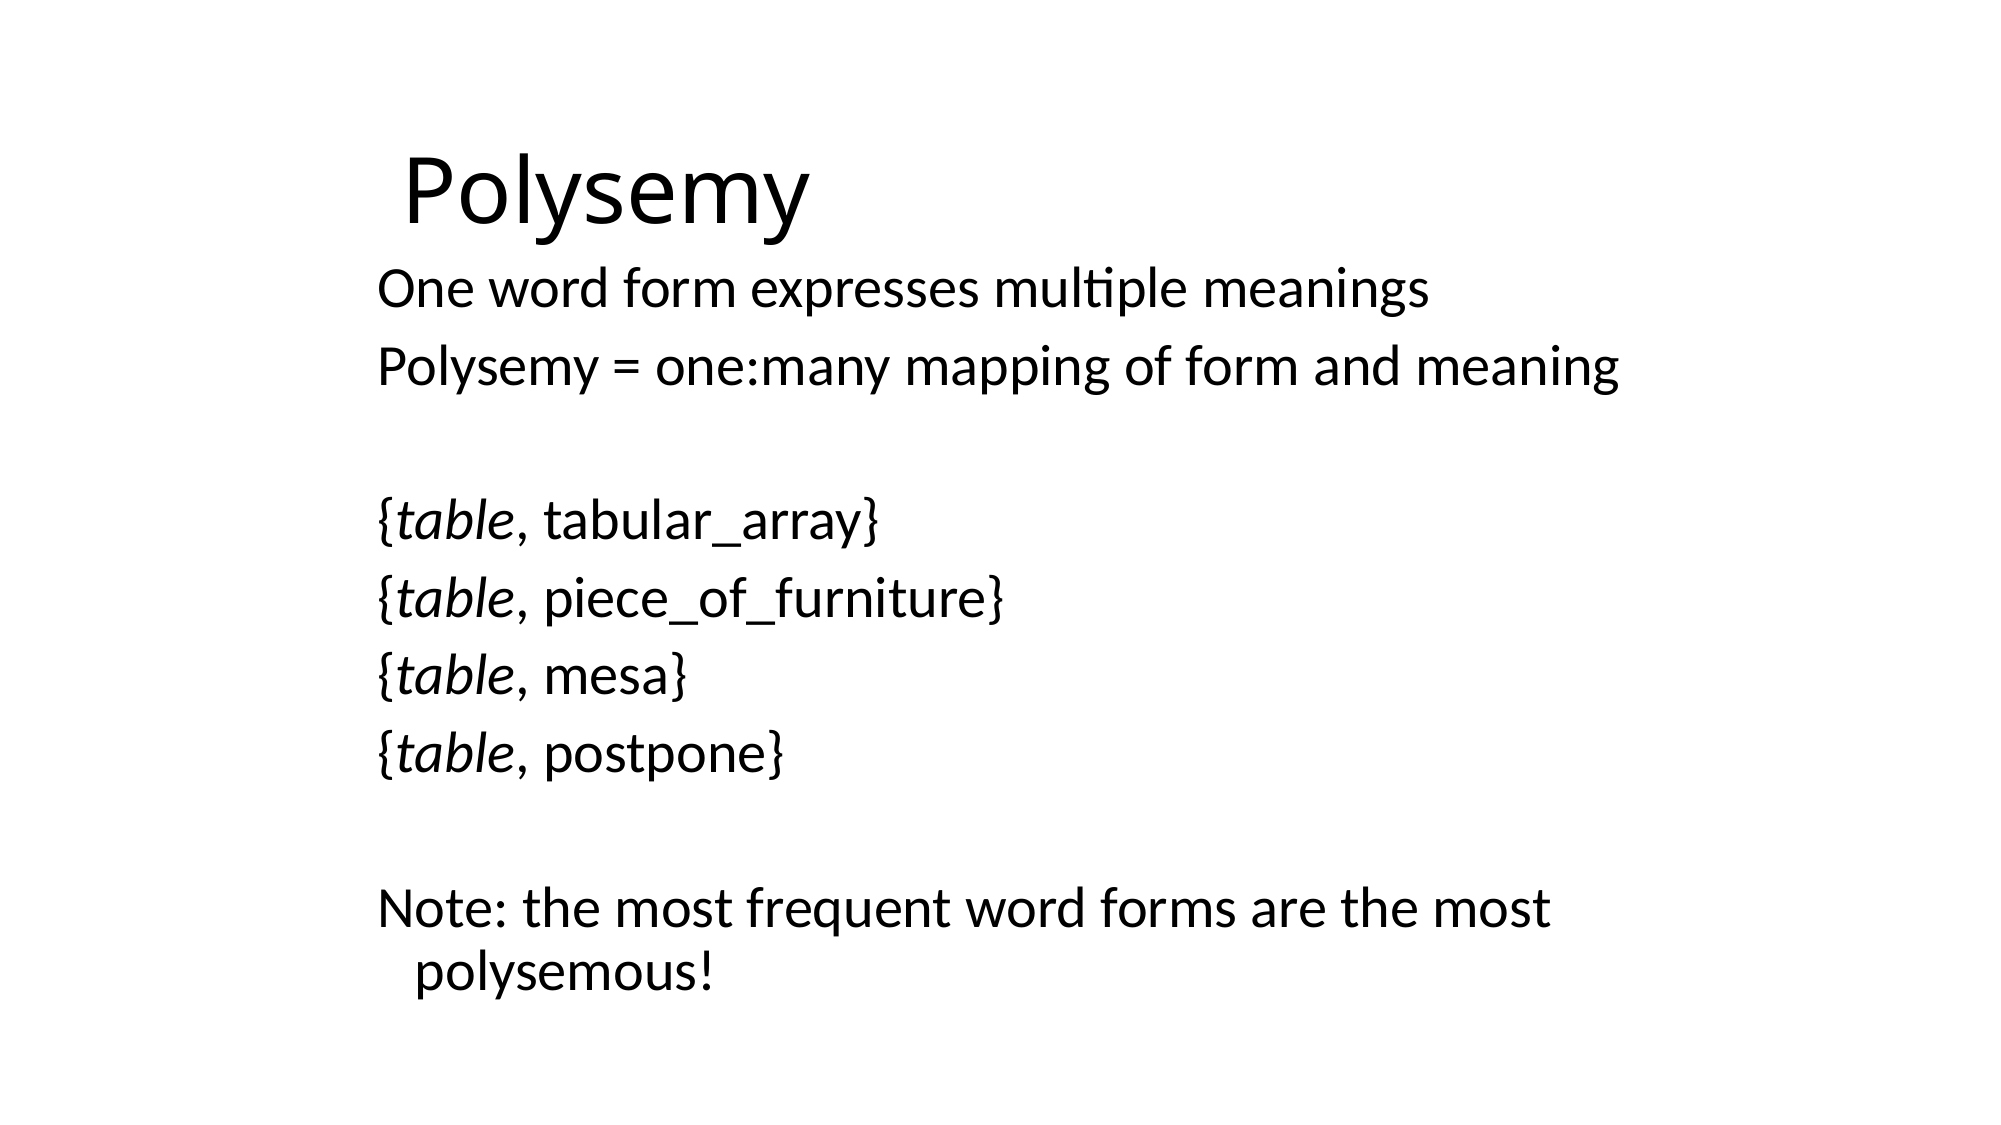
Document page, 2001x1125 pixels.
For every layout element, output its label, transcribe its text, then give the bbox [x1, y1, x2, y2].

title Polysemy [362, 99, 1638, 249]
list One word form expresses multiple meanings Polysemy = one:many mapping of form and meaning {table, tabular_array} {table, piece_of_furniture} {table, mesa} {table, postpone} Note: the most frequent word forms are the most polysemous! [362, 249, 1638, 1125]
